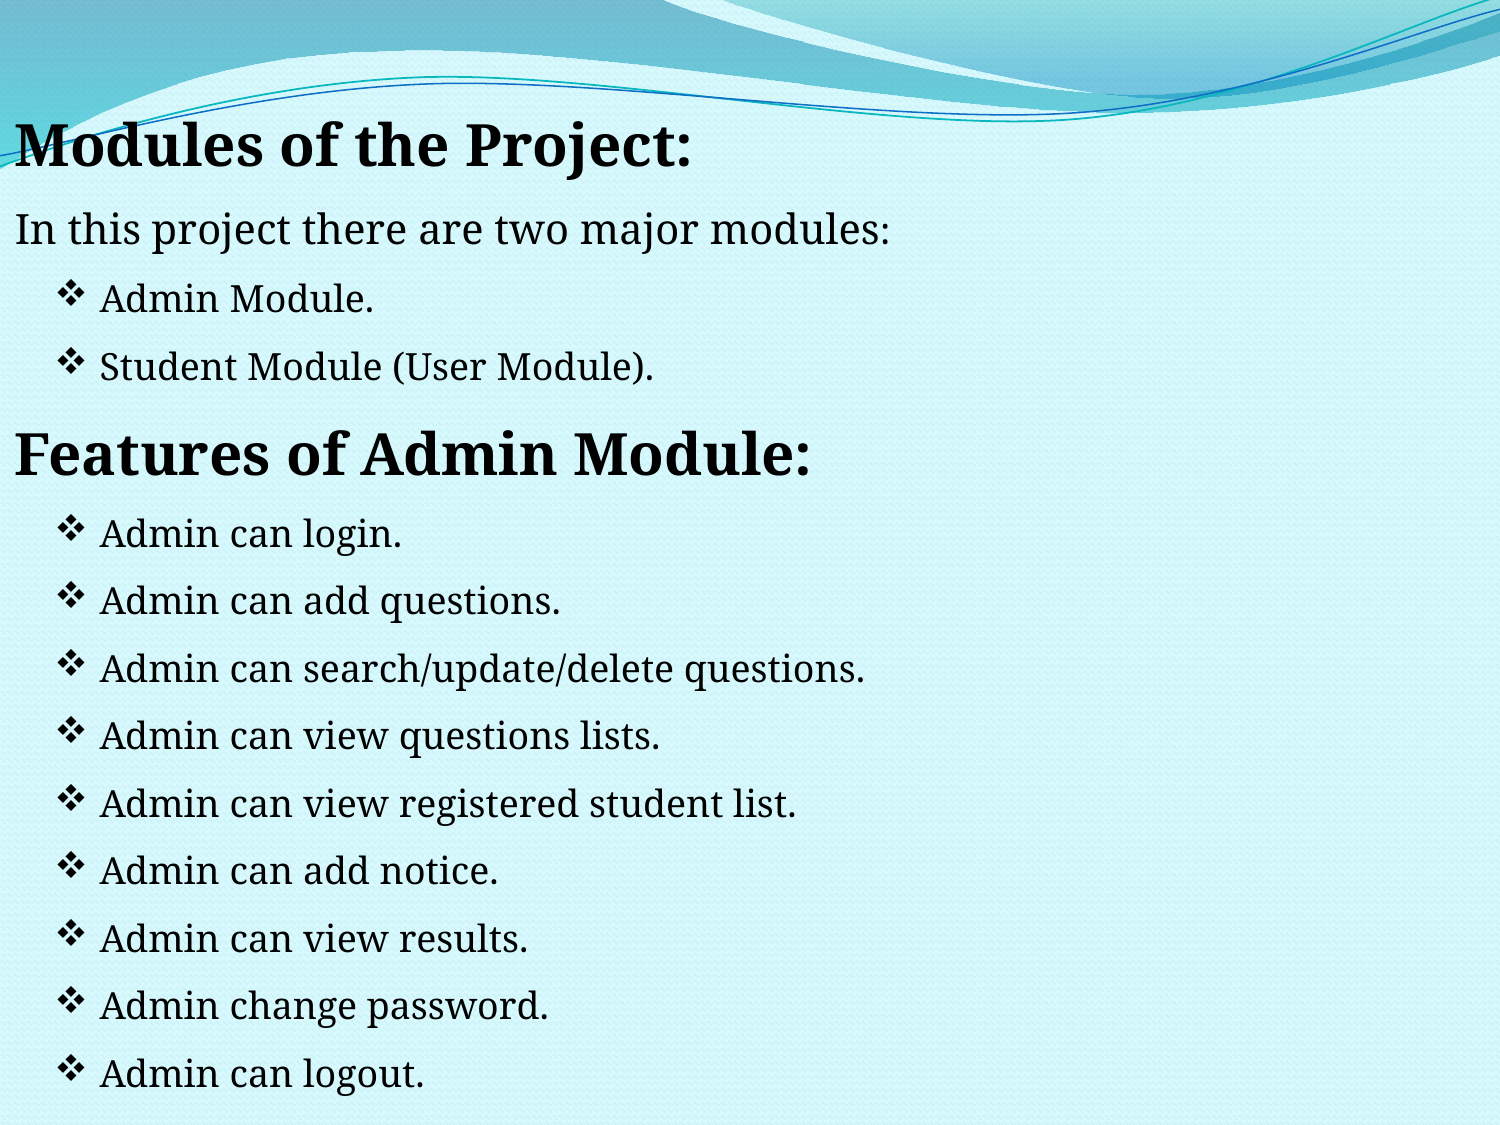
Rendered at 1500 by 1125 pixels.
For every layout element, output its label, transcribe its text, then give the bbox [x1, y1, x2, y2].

text_box Modules of the Project: In this project there are two major modules: Admin Module. Student Module (User Module). [0, 65, 1399, 374]
text_box Features of Admin Module: Admin can login. Admin can add questions. Admin can search/update/delete questions. Admin can view questions lists. Admin can view registered student list. Admin can add notice. Admin can view results. Admin change password. Admin can logout. [0, 374, 1400, 1103]
